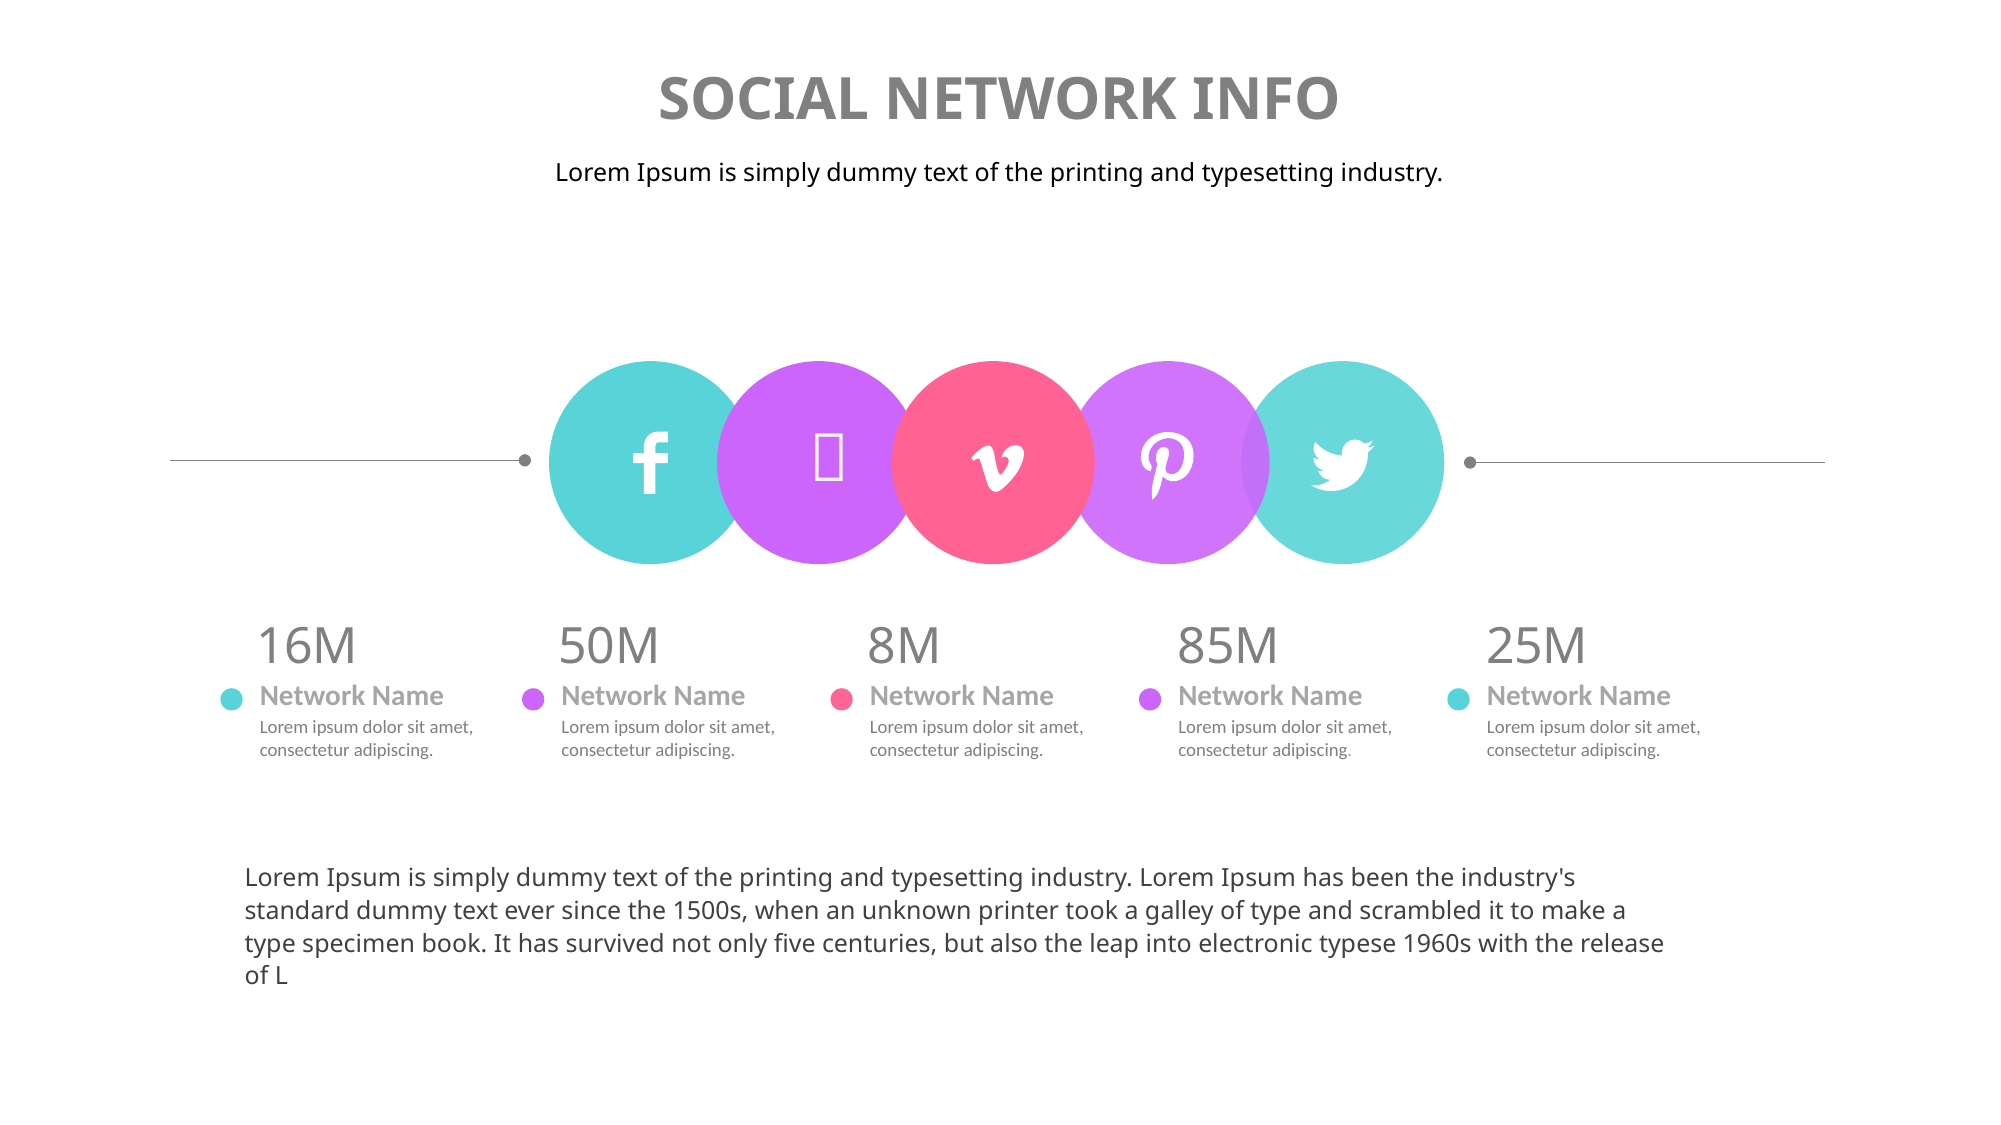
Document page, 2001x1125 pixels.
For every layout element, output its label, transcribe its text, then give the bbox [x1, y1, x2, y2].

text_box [1138, 668, 1447, 789]
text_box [521, 668, 830, 789]
text_box 85M [1162, 606, 1364, 668]
text_box 50M [543, 606, 744, 668]
text_box Lorem Ipsum is simply dummy text of the printing and typesetting industry. [494, 148, 1506, 194]
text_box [716, 361, 891, 565]
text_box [220, 668, 521, 789]
text_box 8M [852, 606, 1054, 668]
text_box 25M [1470, 606, 1672, 668]
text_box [1447, 668, 1776, 789]
text_box 16M [240, 606, 442, 668]
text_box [549, 361, 716, 565]
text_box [1270, 361, 1445, 565]
text_box Lorem Ipsum is simply dummy text of the printing and typesetting industry. Lorem Ipsum has been the industry's standard dummy text ever since the 1500s, when an unknown printer took a galley of type and scrambled it to make a type specimen book. It has survived not only five centuries, but also the leap into electronic typese 1960s with the release of L [229, 850, 1700, 985]
text_box SOCIAL NETWORK INFO [407, 59, 1593, 133]
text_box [891, 361, 1095, 565]
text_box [830, 668, 1138, 789]
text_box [1095, 361, 1270, 565]
